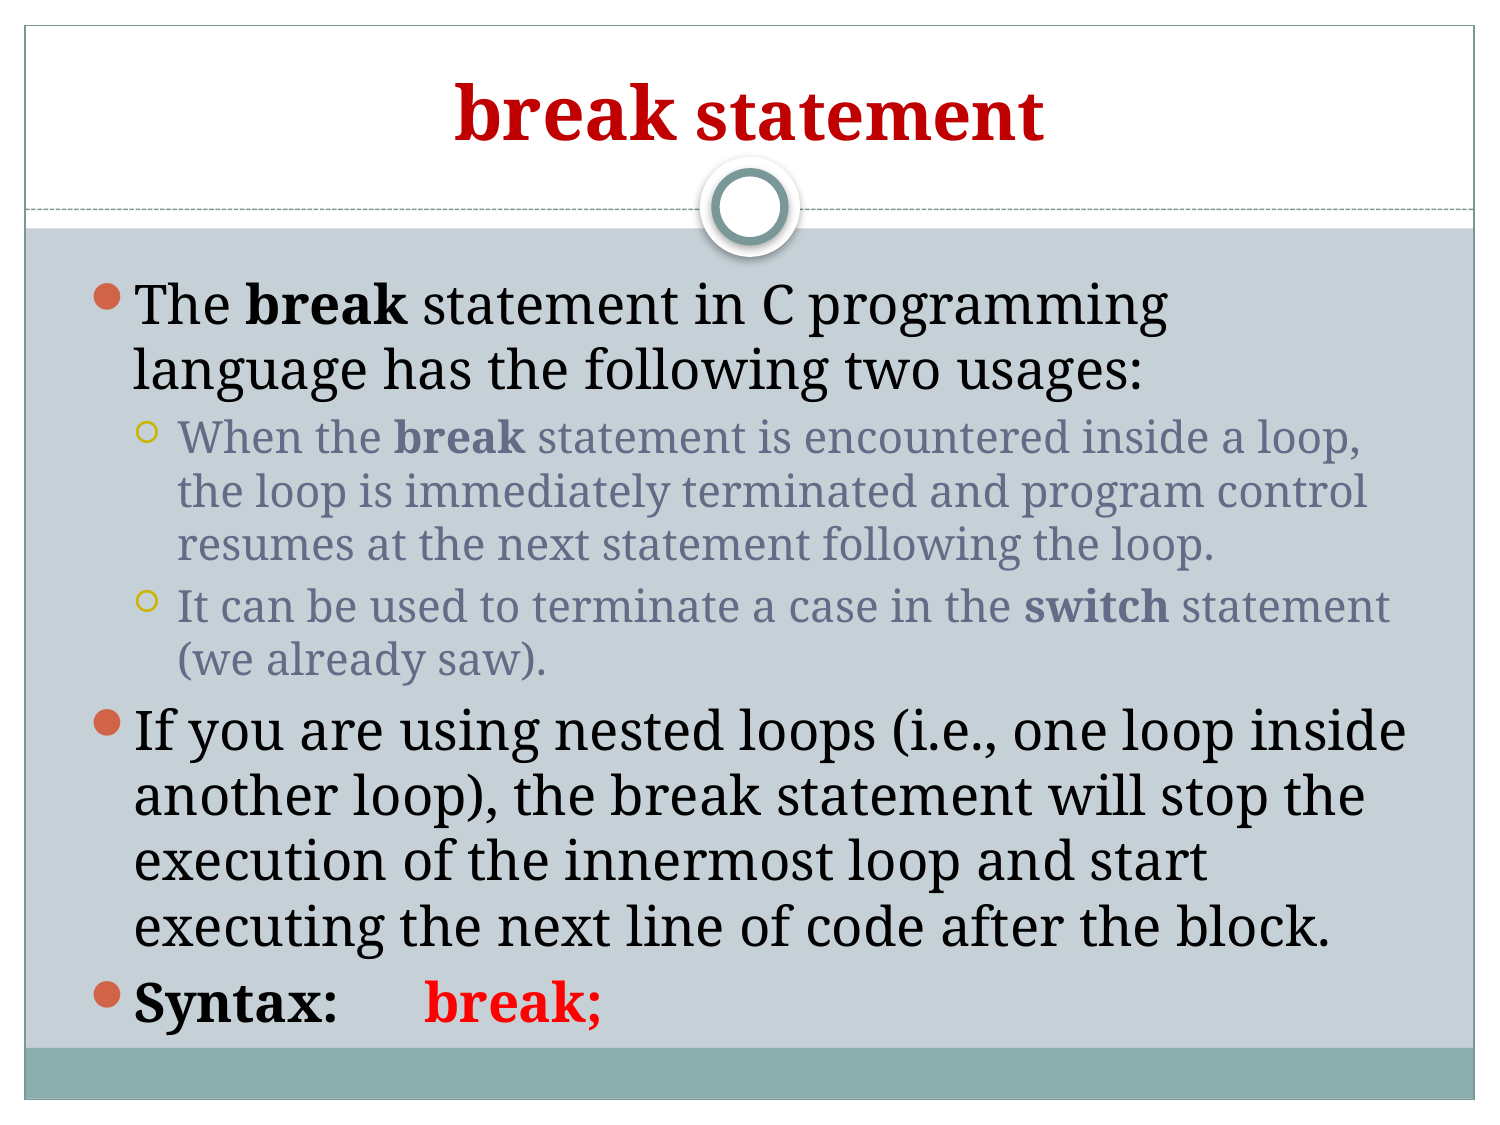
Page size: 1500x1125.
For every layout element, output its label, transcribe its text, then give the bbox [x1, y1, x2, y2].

title break statement [75, 45, 1425, 163]
list The break statement in C programming language has the following two usages: When the break statement is encountered inside a loop, the loop is immediately terminated and program control resumes at the next statement following the loop. It can be used to terminate a case in the switch statement (we already saw). If you are using nested loops (i.e., one loop inside another loop), the break statement will stop the execution of the innermost loop and start executing the next line of code after the block. Syntax: break; [75, 262, 1425, 1062]
